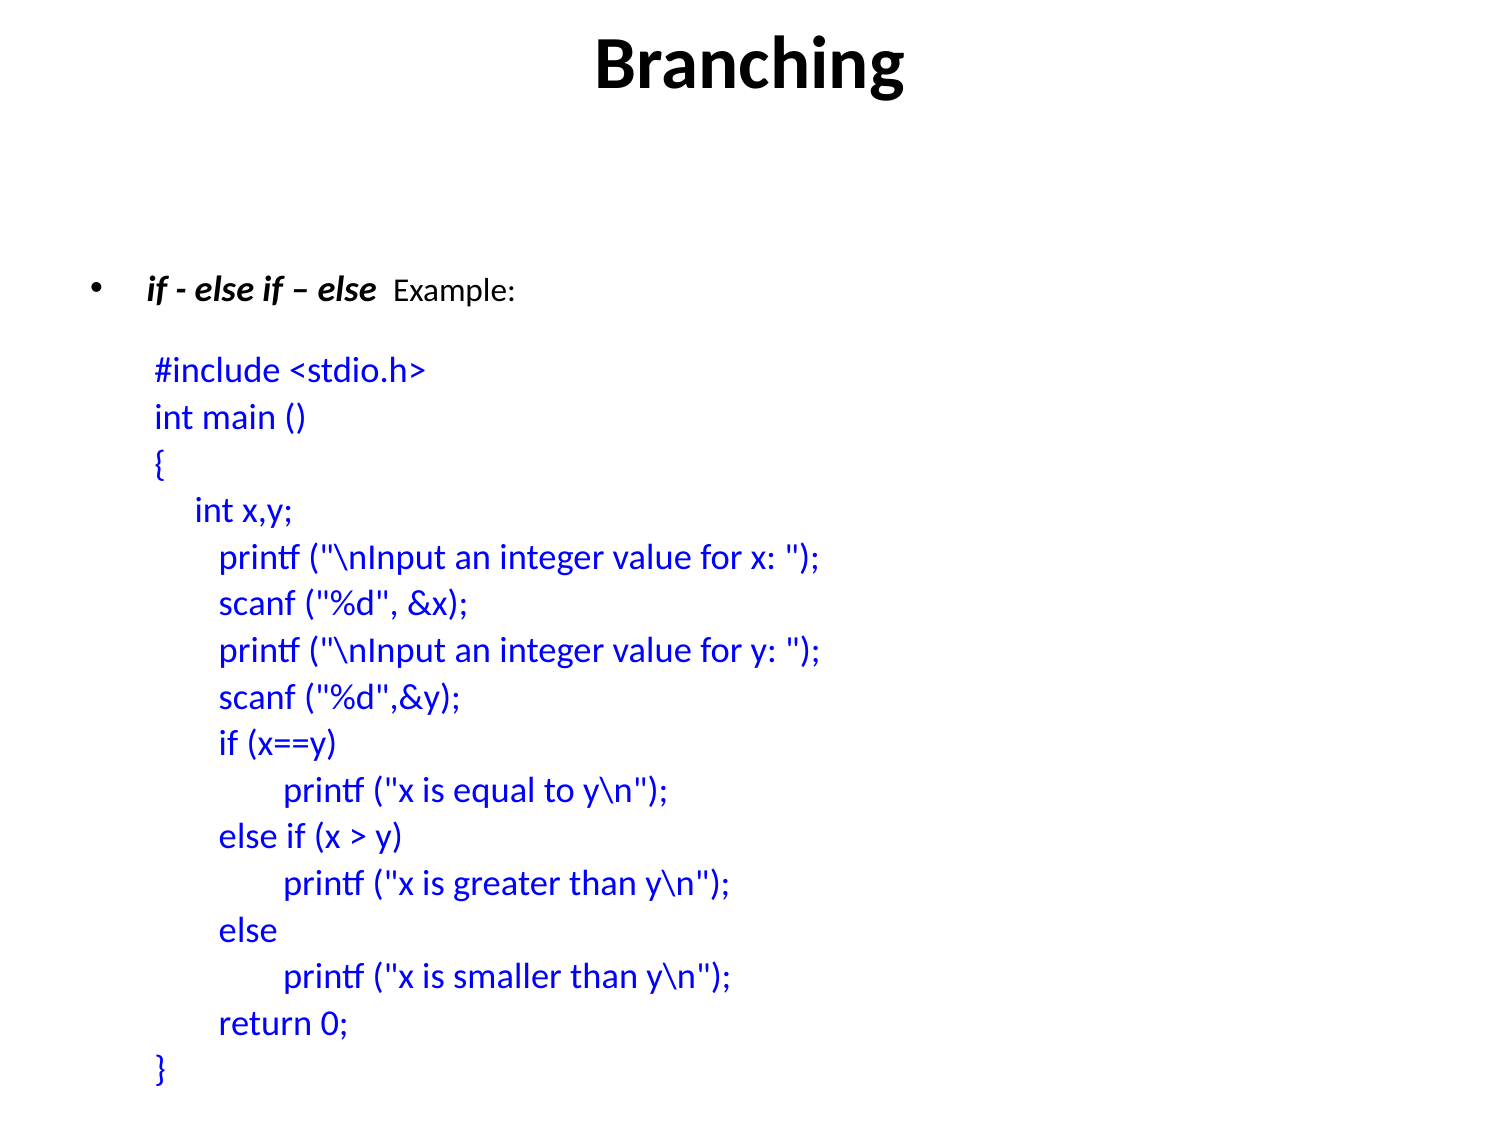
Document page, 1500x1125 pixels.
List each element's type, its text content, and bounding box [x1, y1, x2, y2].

title Branching [75, 12, 1425, 105]
list if - else if – else Example: #include <stdio.h> int main () { int x,y; printf ("\nInput an integer value for x: "); scanf ("%d", &x); printf ("\nInput an integer value for y: "); scanf ("%d",&y); if (x==y) printf ("x is equal to y\n"); else if (x > y) printf ("x is greater than y\n"); else printf ("x is smaller than y\n"); return 0; } [75, 262, 1425, 1100]
